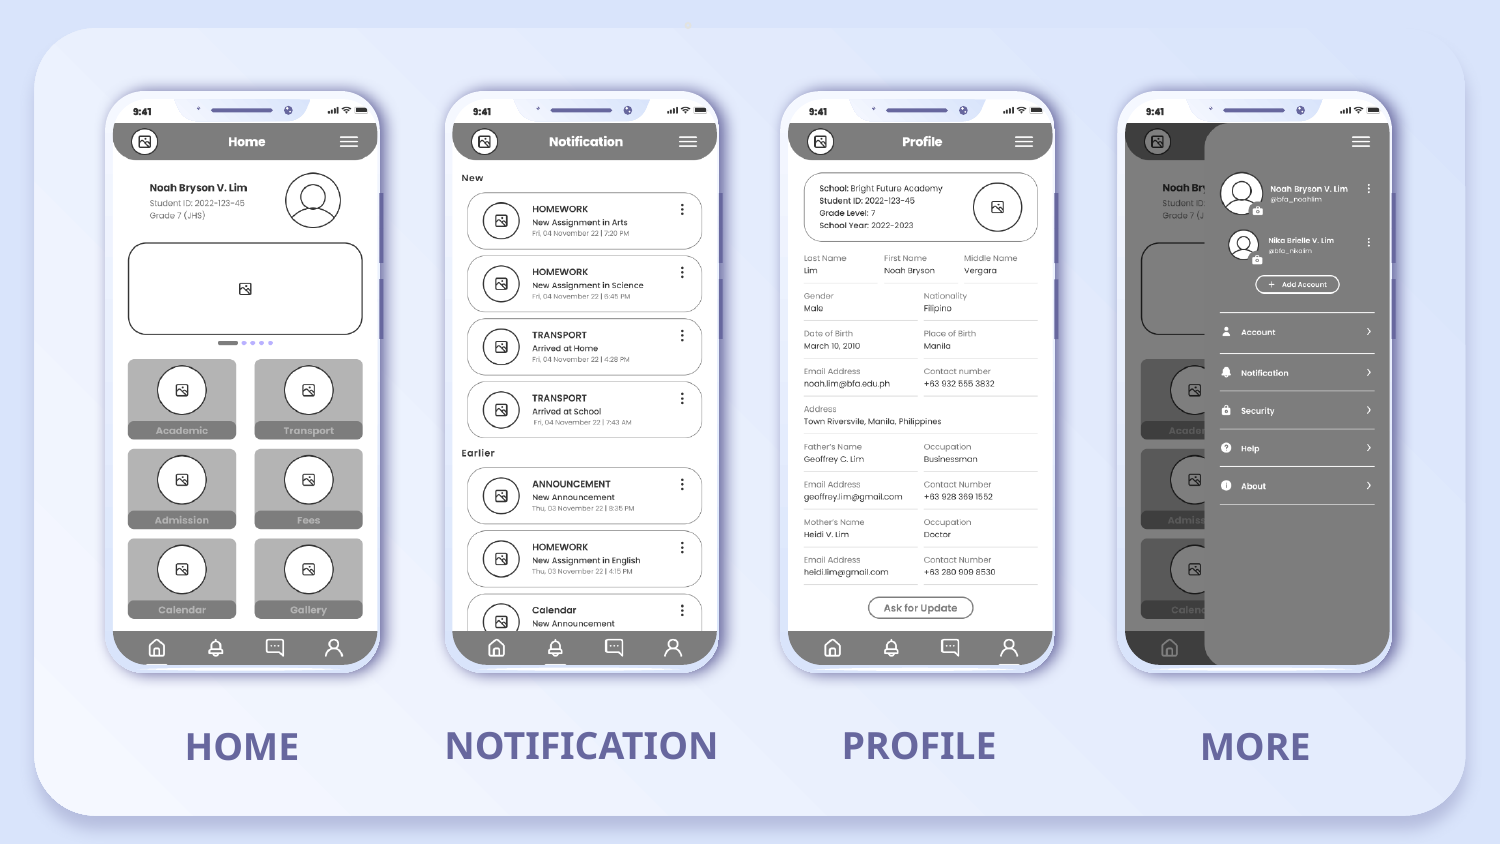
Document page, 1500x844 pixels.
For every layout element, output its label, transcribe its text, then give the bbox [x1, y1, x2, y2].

text_box MORE [1083, 707, 1428, 791]
text_box [684, 21, 692, 30]
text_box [779, 90, 1059, 680]
text_box HOME [69, 708, 415, 791]
text_box PROFILE [747, 706, 1092, 790]
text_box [1117, 90, 1396, 680]
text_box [444, 90, 724, 680]
text_box NOTIFICATION [409, 707, 747, 790]
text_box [104, 90, 384, 680]
